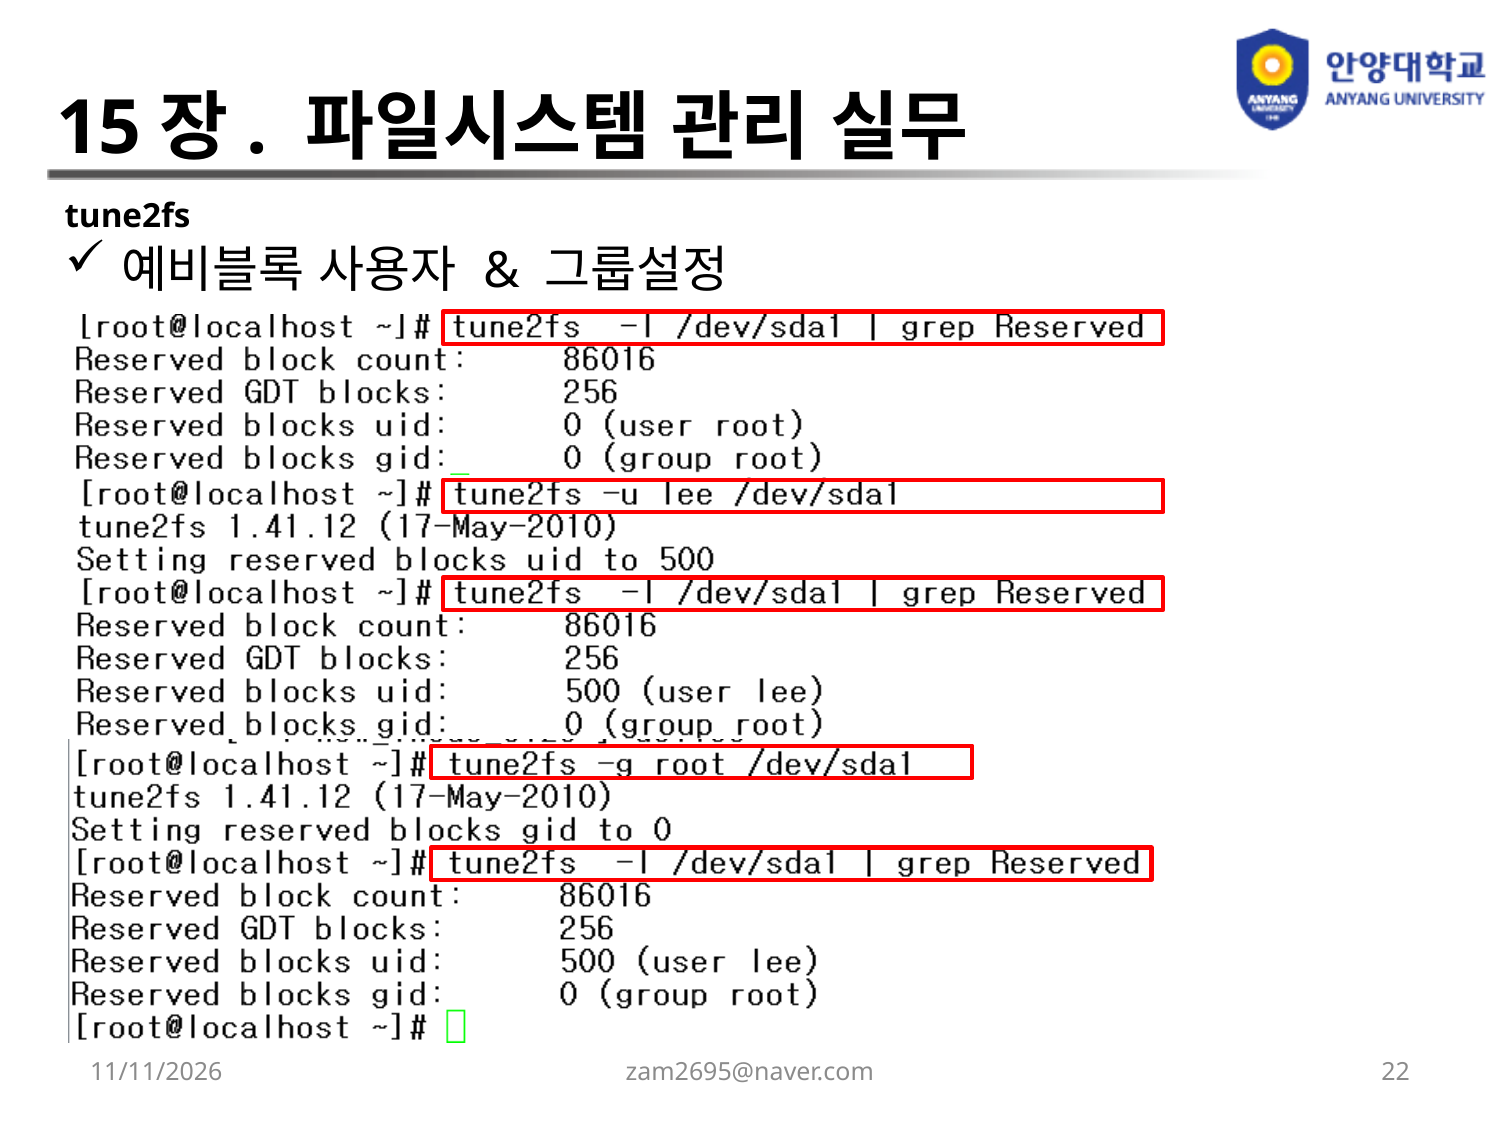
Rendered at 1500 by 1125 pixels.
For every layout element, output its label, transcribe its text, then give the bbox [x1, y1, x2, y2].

footer zam2695@naver.com [512, 1052, 988, 1103]
list 예비블록 사용자 & 그룹설정 [49, 243, 1400, 973]
picture [68, 314, 1176, 1044]
slide_number 22 [1074, 1042, 1425, 1103]
text_box [441, 309, 1165, 313]
picture [1225, 23, 1500, 143]
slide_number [75, 1052, 425, 1103]
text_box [41, 25, 1474, 235]
text_box [1158, 575, 1165, 612]
